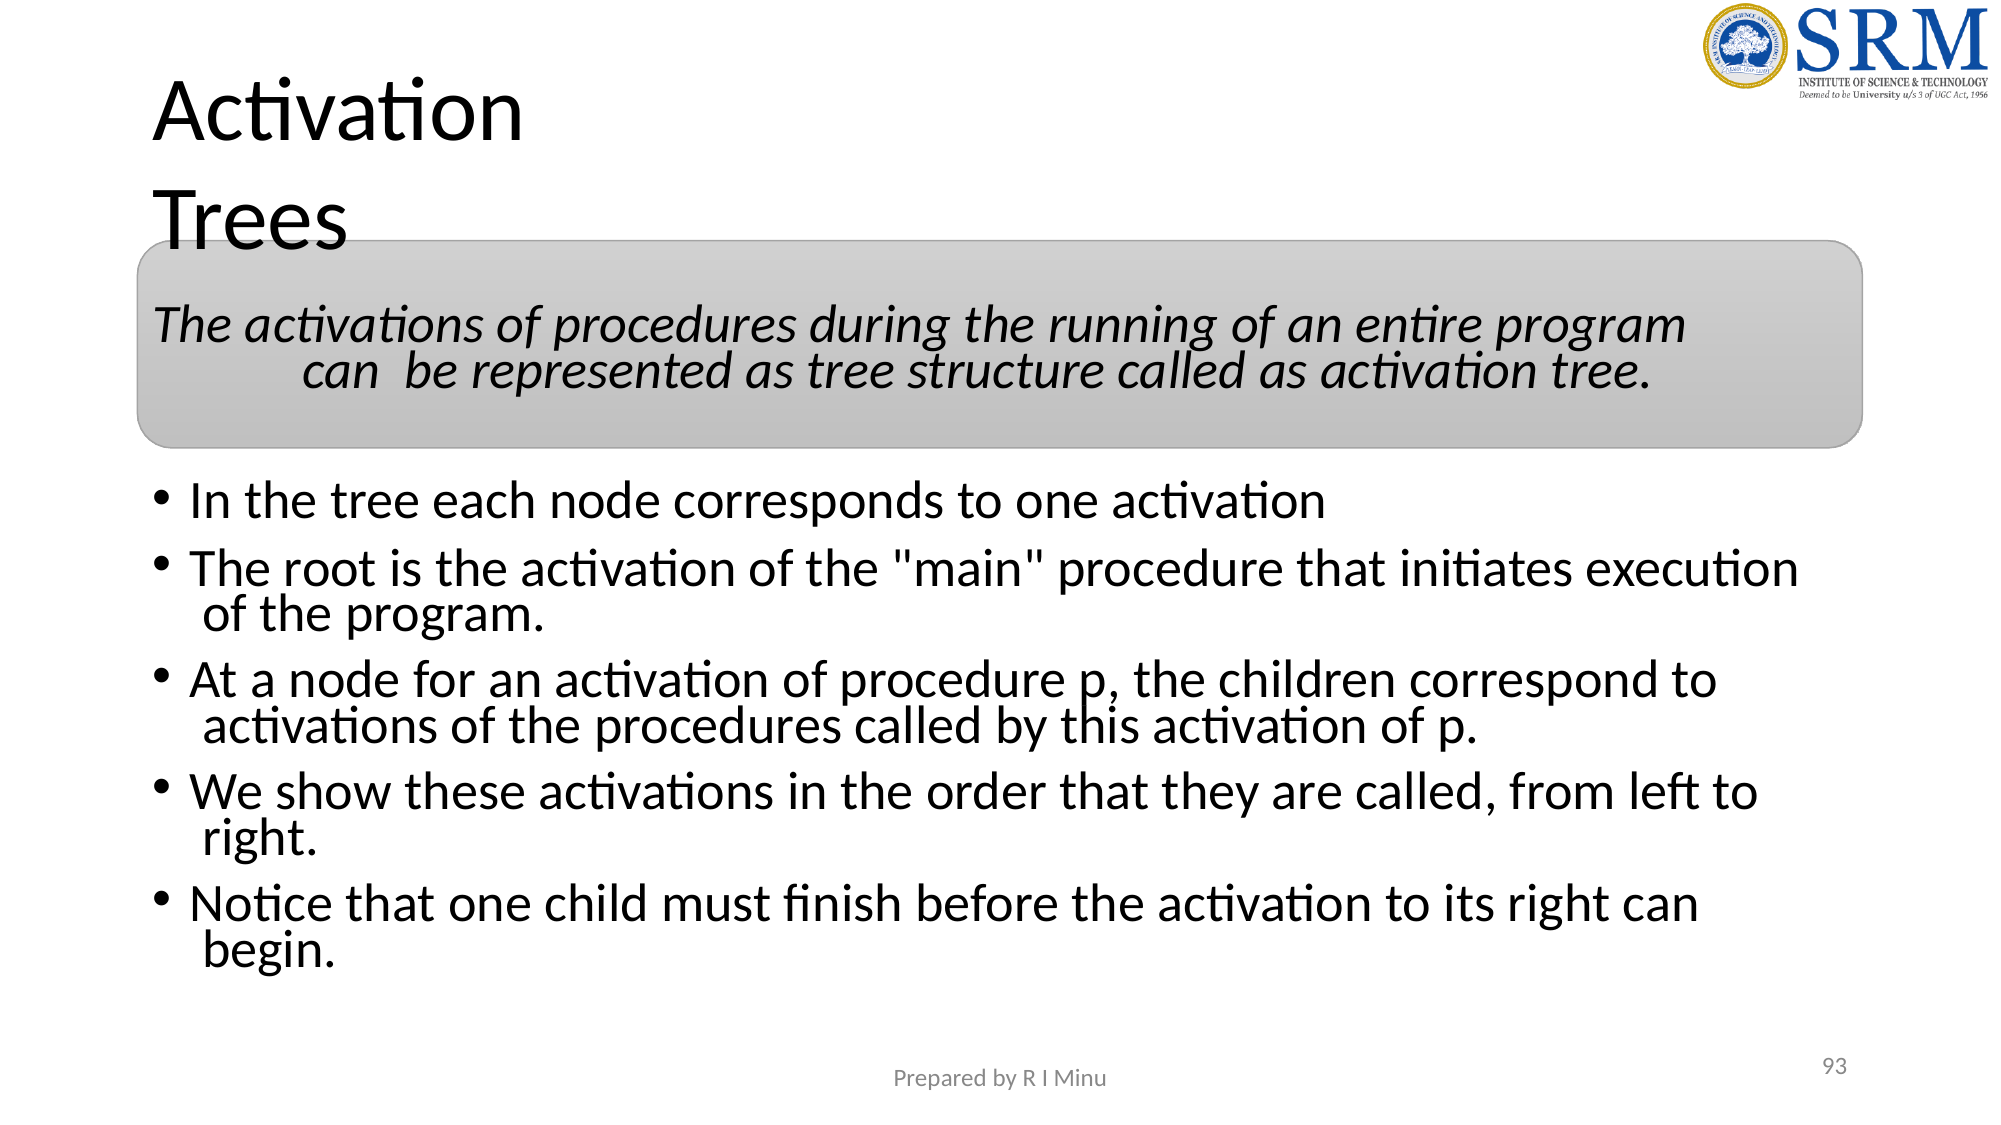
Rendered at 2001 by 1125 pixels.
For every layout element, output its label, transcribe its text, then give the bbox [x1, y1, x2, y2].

slide_number ‹#› [1805, 1048, 1854, 1125]
title Activation Trees [150, 46, 729, 240]
footer Prepared by R I Minu [891, 1060, 1109, 1125]
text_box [137, 240, 1863, 449]
text_box The activations of procedures during the running of an entire program can be represented as tree structure called as activation tree. In the tree each node corresponds to one activation The root is the activation of the "main" procedure that initiates execution of the program. At a node for an activation of procedure p, the children correspond to activations of the procedures called by this activation of p. We show these activations in the order that they are called, from left to right. Notice that one child must finish before the activation to its right can begin. [150, 460, 1805, 977]
picture [1703, 3, 1988, 100]
